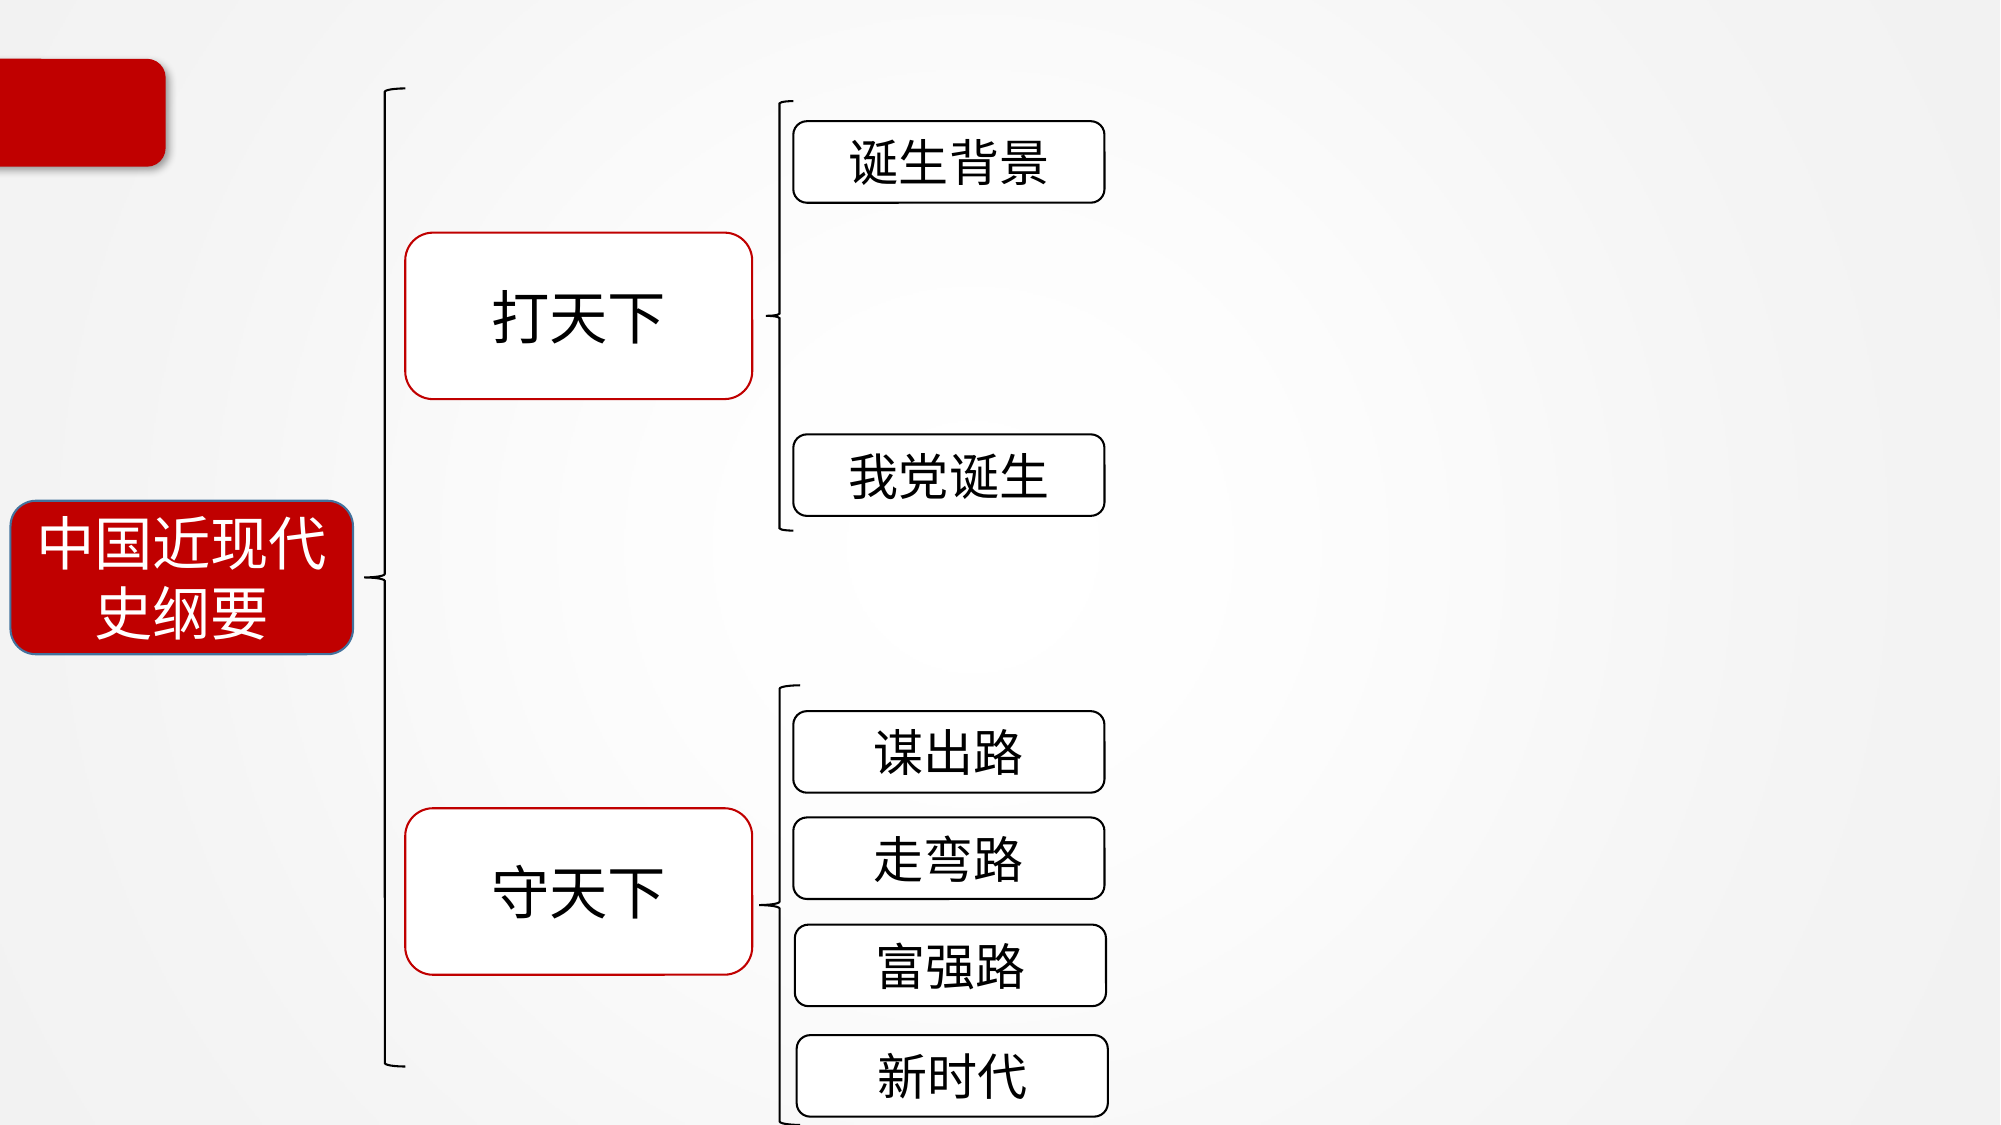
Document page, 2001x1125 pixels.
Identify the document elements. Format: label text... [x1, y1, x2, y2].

text_box 我党诞生 [792, 433, 1106, 517]
text_box 打天下 [404, 231, 754, 401]
text_box [364, 87, 406, 1068]
picture [0, 0, 2000, 1125]
text_box [759, 684, 801, 1125]
text_box 中国近现代史纲要 [9, 499, 355, 656]
text_box 守天下 [404, 807, 754, 976]
text_box 富强路 [793, 923, 1108, 1008]
text_box 走弯路 [792, 816, 1106, 901]
text_box 谋出路 [792, 710, 1106, 794]
text_box 新时代 [795, 1034, 1109, 1118]
text_box 诞生背景 [792, 120, 1106, 204]
text_box [765, 100, 794, 532]
